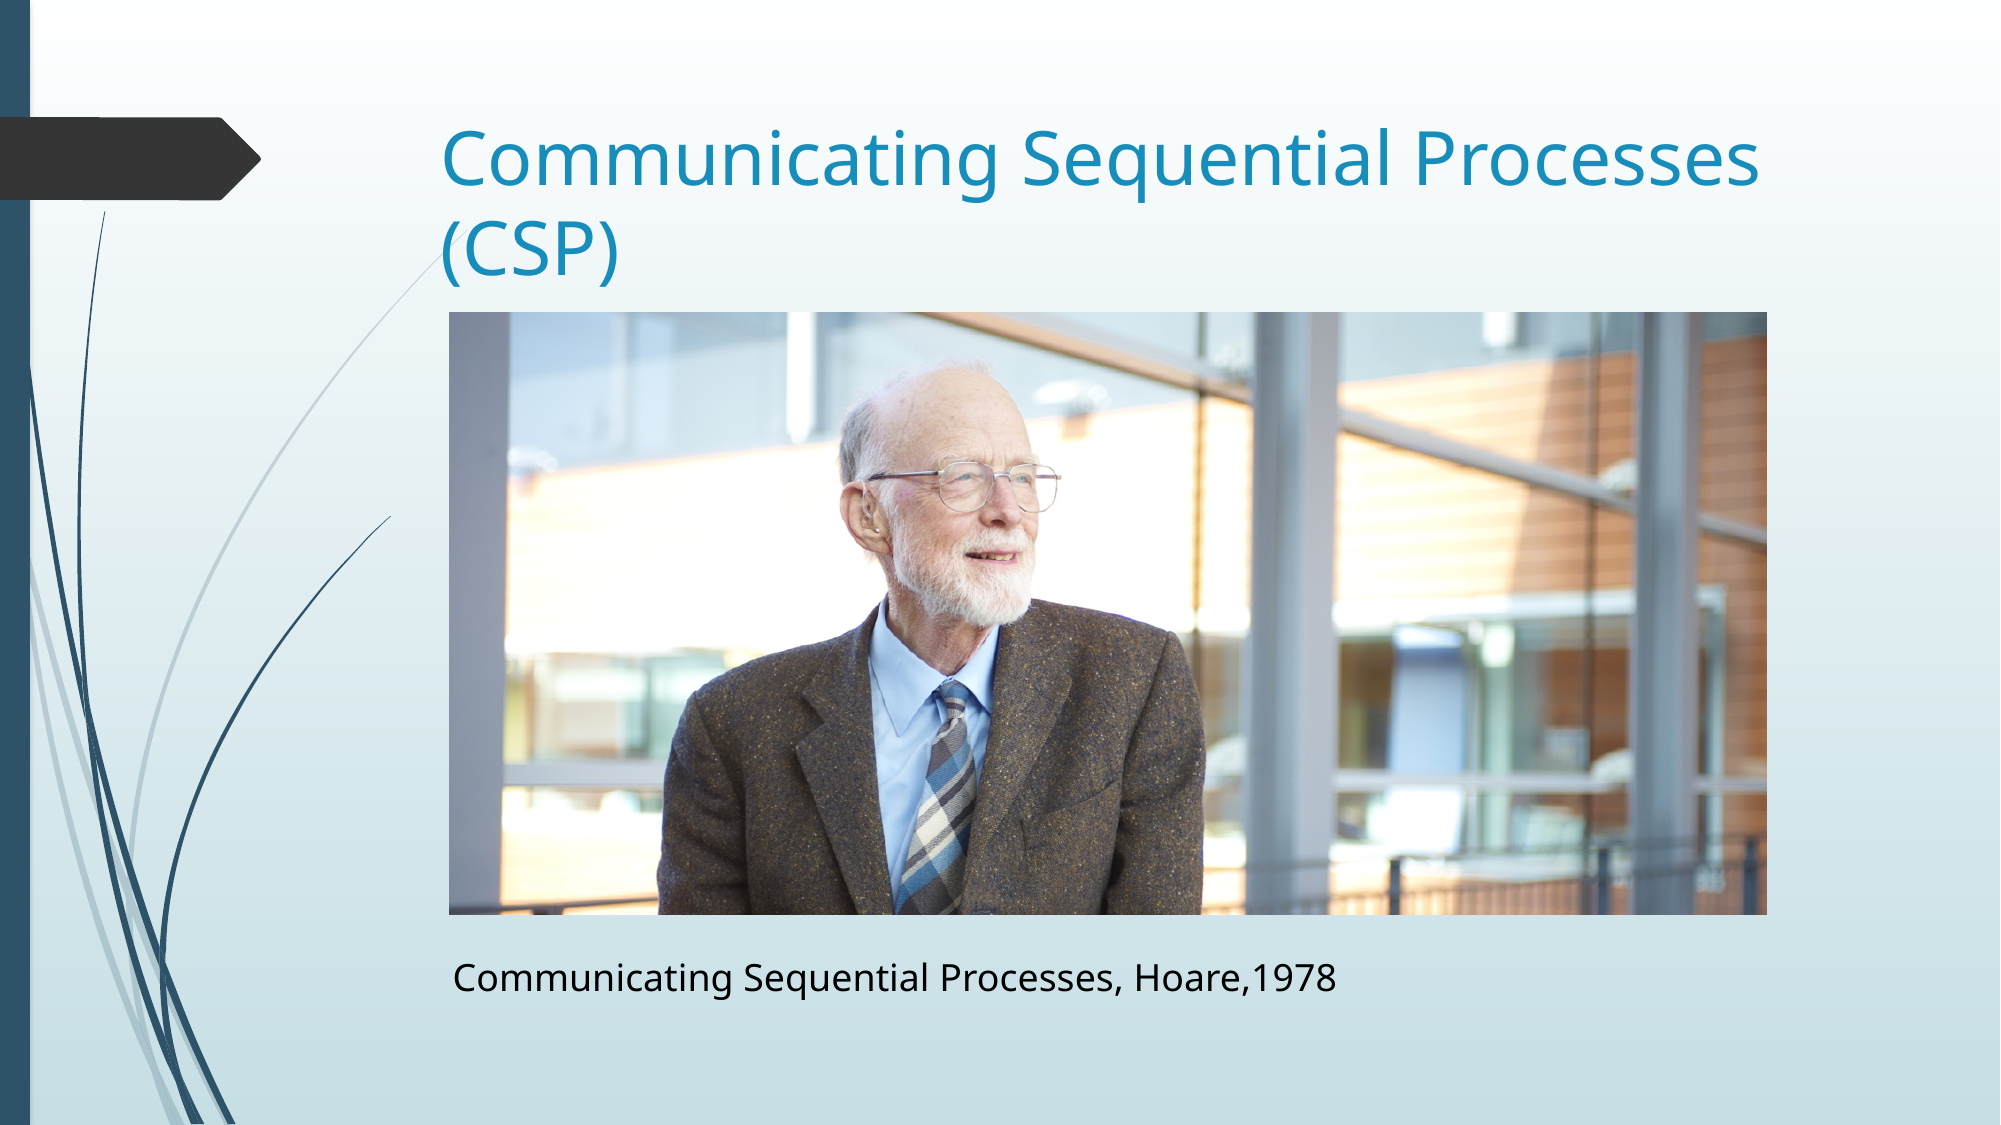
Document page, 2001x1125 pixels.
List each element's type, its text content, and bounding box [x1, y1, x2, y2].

title Communicating Sequential Processes (CSP) [425, 102, 1888, 313]
picture [449, 312, 1767, 915]
text_box Communicating Sequential Processes, Hoare,1978 [437, 946, 1779, 1007]
